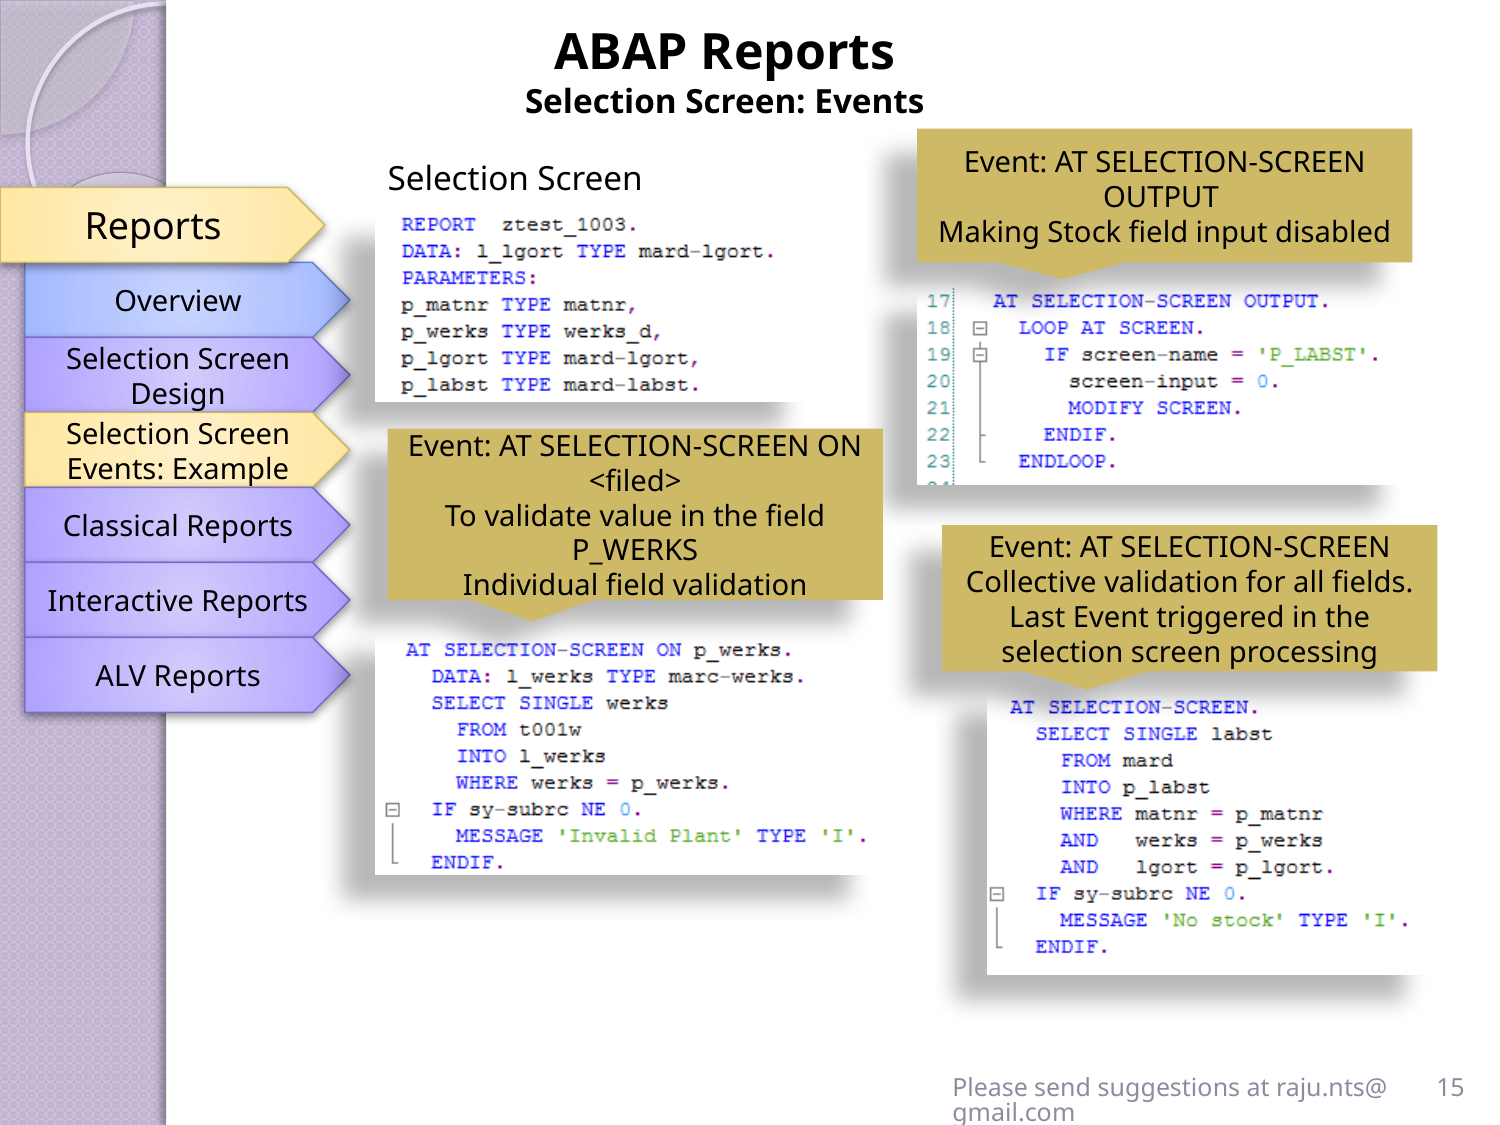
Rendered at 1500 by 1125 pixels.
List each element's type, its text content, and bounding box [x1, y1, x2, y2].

text_box Overview [24, 261, 328, 335]
text_box Selection Screen [372, 149, 658, 205]
text_box ABAP Reports Selection Screen: Events [499, 12, 950, 128]
picture [987, 687, 1438, 976]
text_box Selection Screen Design [24, 336, 328, 410]
footer Please send suggestions at raju.nts@gmail.com [937, 1034, 1413, 1113]
picture [374, 212, 816, 402]
text_box Event: AT SELECTION-SCREEN OUTPUT Making Stock field input disabled [915, 126, 1415, 282]
text_box Classical Reports [24, 486, 339, 560]
text_box Event: AT SELECTION-SCREEN Collective validation for all fields. Last Event triggered in the selection screen processing [940, 522, 1440, 684]
text_box ALV Reports [24, 636, 332, 714]
text_box Interactive Reports [24, 561, 339, 635]
picture [374, 627, 882, 876]
text_box Event: AT SELECTION-SCREEN ON <filed> To validate value in the field P_WERKS Individual field validation [385, 426, 885, 624]
text_box Selection Screen Events: Example [24, 411, 347, 485]
picture [916, 287, 1413, 485]
text_box Reports [0, 186, 326, 264]
slide_number 15 [1413, 1034, 1488, 1113]
